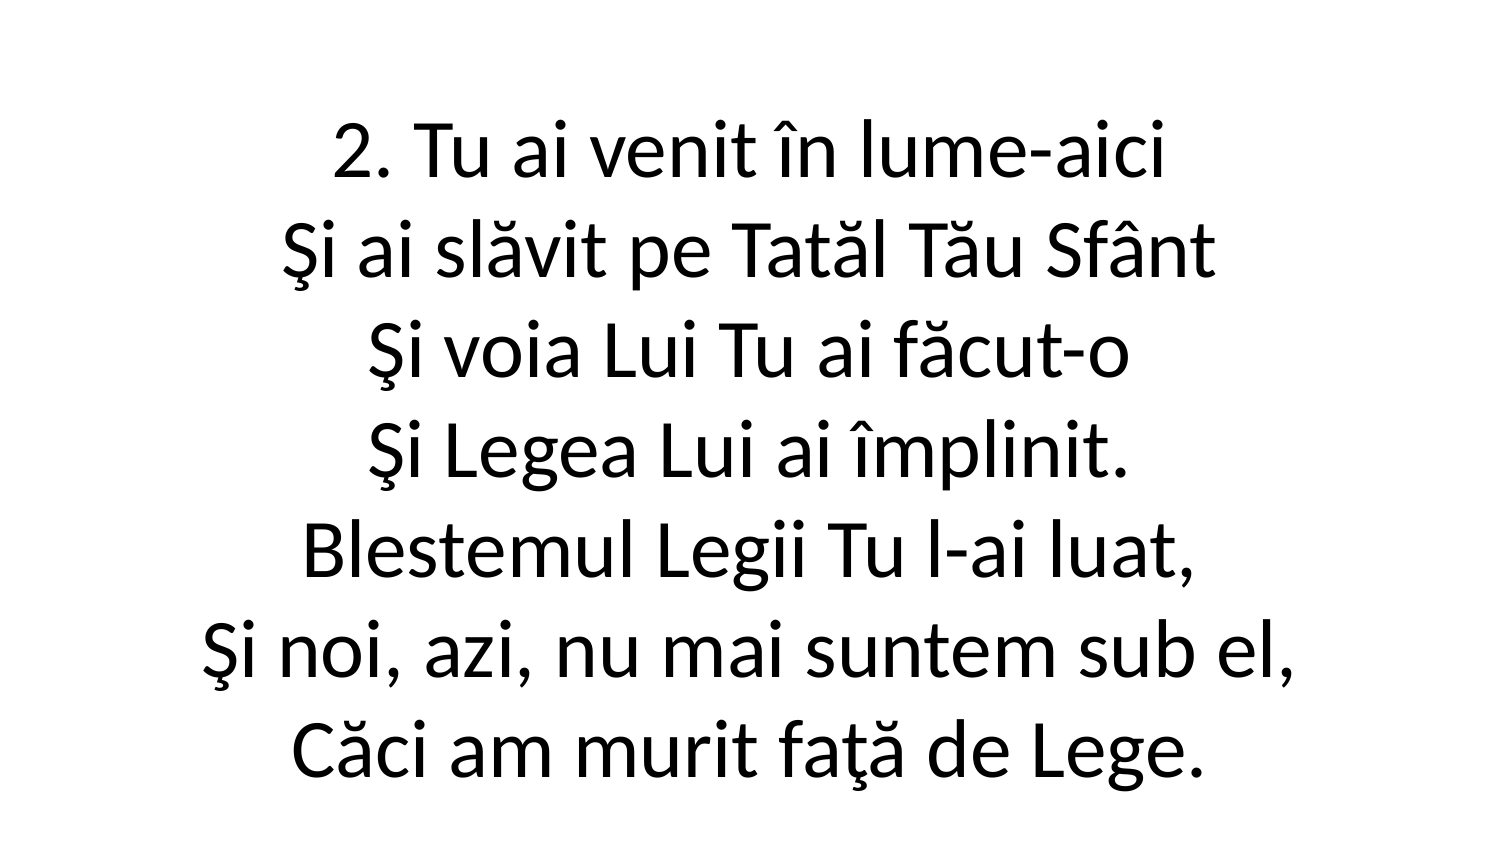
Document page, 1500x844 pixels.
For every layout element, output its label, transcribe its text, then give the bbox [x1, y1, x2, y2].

text_box 2. Tu ai venit în lume-aici Şi ai slăvit pe Tatăl Tău Sfânt Şi voia Lui Tu ai făcut-o Şi Legea Lui ai împlinit. Blestemul Legii Tu l-ai luat, Şi noi, azi, nu mai suntem sub el, Căci am murit faţă de Lege. [186, 42, 1314, 802]
